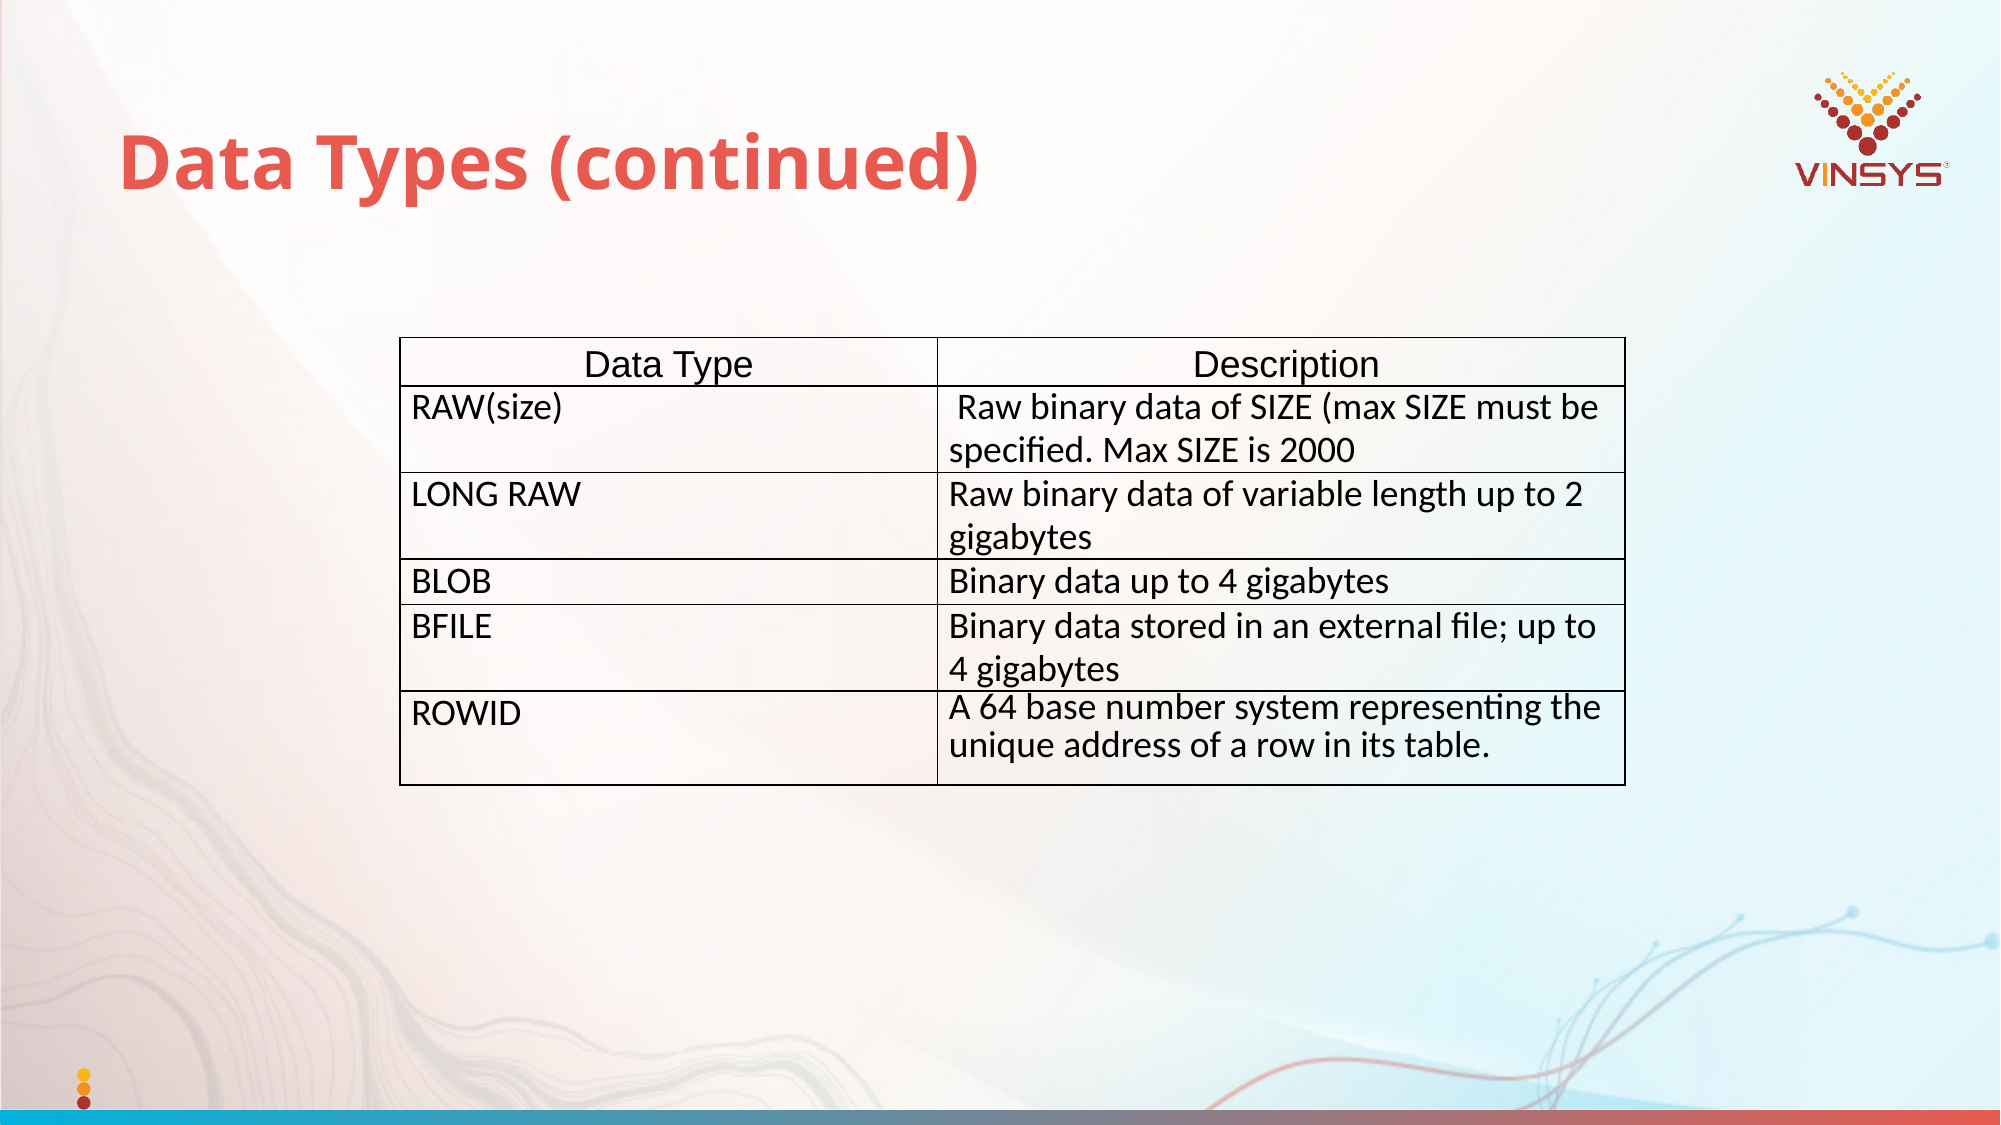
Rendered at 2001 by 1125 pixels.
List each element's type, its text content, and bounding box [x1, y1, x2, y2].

table_cell BLOB [401, 560, 937, 604]
table_cell ROWID [401, 692, 937, 784]
table_cell Raw binary data of SIZE (max SIZE must be specified. Max SIZE is 2000 [938, 387, 1624, 472]
table_header Description [938, 338, 1624, 385]
table_cell Binary data up to 4 gigabytes [938, 560, 1624, 604]
title Data Types (continued) [103, 117, 1917, 229]
table_cell BFILE [401, 605, 937, 690]
table_cell Binary data stored in an external file; up to 4 gigabytes [938, 605, 1624, 690]
table_cell LONG RAW [401, 473, 937, 558]
table_cell RAW(size) [401, 387, 937, 472]
table_cell A 64 base number system representing the unique address of a row in its table. [938, 692, 1624, 784]
picture [0, 0, 2000, 1110]
table_header Data Type [401, 338, 937, 385]
table_cell Raw binary data of variable length up to 2 gigabytes [938, 473, 1624, 558]
